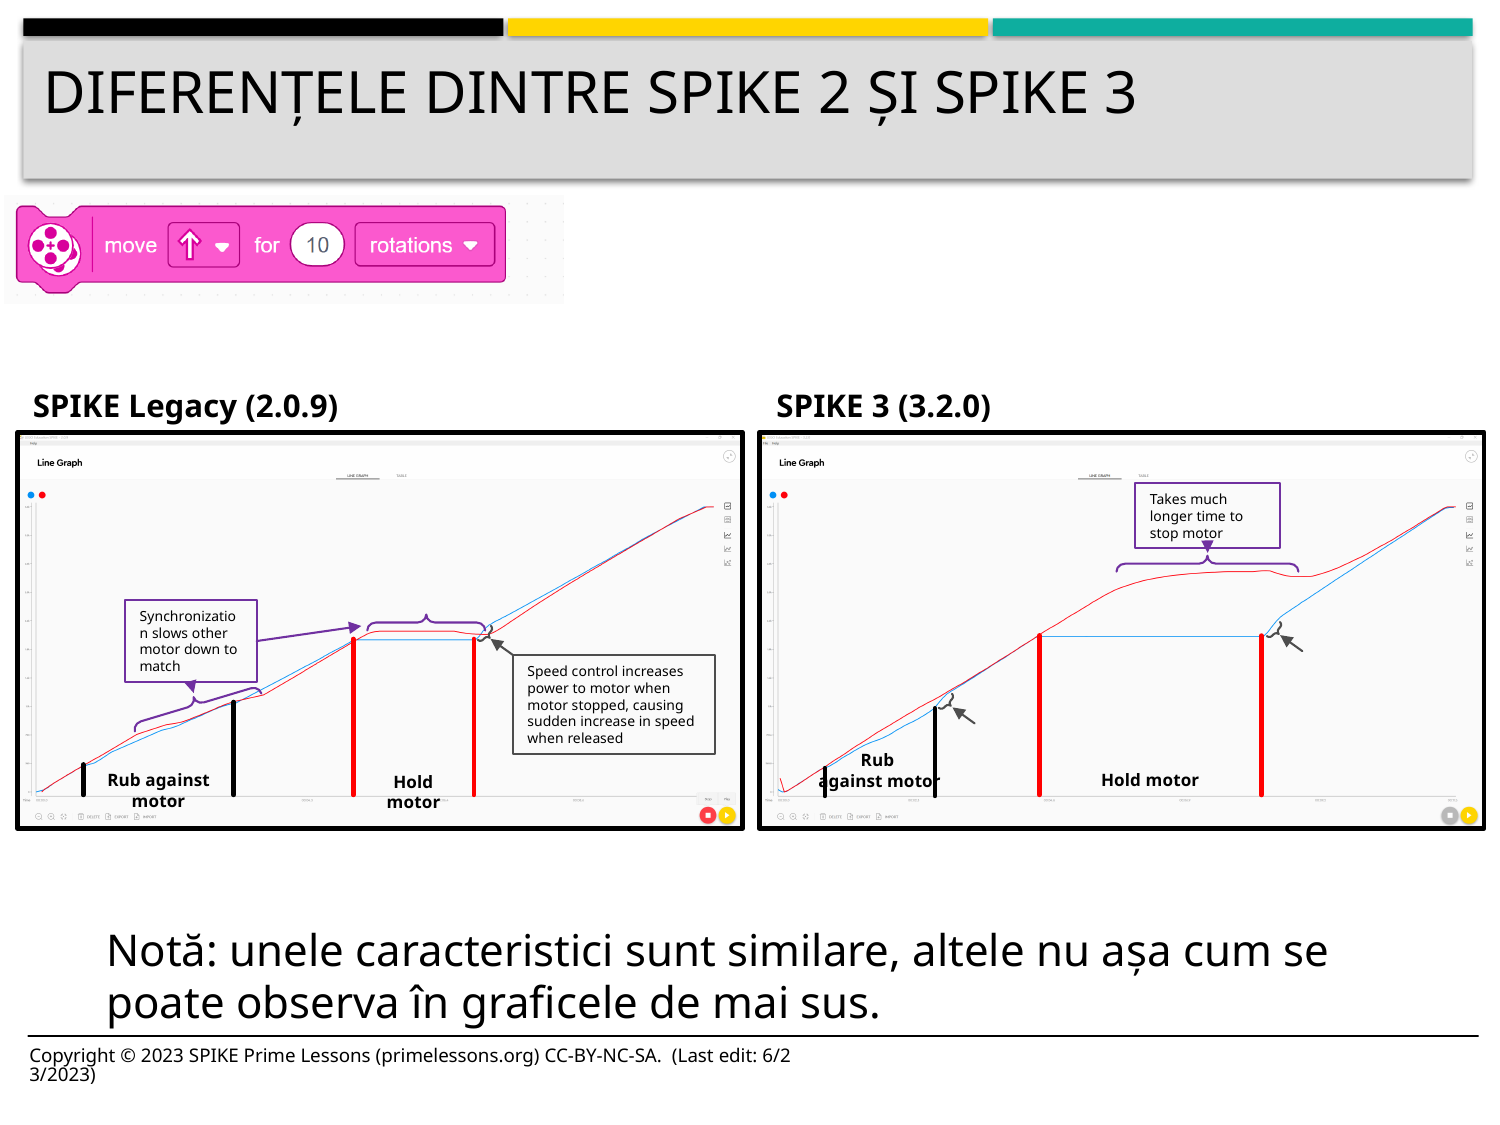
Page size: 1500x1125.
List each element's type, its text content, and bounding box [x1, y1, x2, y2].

text_box SPIKE 3 (3.2.0) [761, 379, 1482, 432]
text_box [256, 625, 362, 643]
picture [760, 433, 1483, 827]
title DIFerențele dintre SPIKE 2 și SPIKE 3 [28, 48, 1464, 172]
footer Copyright © 2023 SPIKE Prime Lessons (primelessons.org) CC-BY-NC-SA. (Last edit: 6/23/2023) [14, 1036, 814, 1097]
text_box Notă: unele caracteristici sunt similare, altele nu așa cum se poate observa în graficele de mai sus. [91, 914, 1409, 1035]
picture [19, 433, 741, 827]
picture [4, 194, 565, 305]
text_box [190, 682, 195, 694]
text_box SPIKE Legacy (2.0.9) [18, 379, 739, 432]
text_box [1279, 634, 1303, 652]
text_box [490, 638, 514, 656]
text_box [951, 706, 976, 724]
